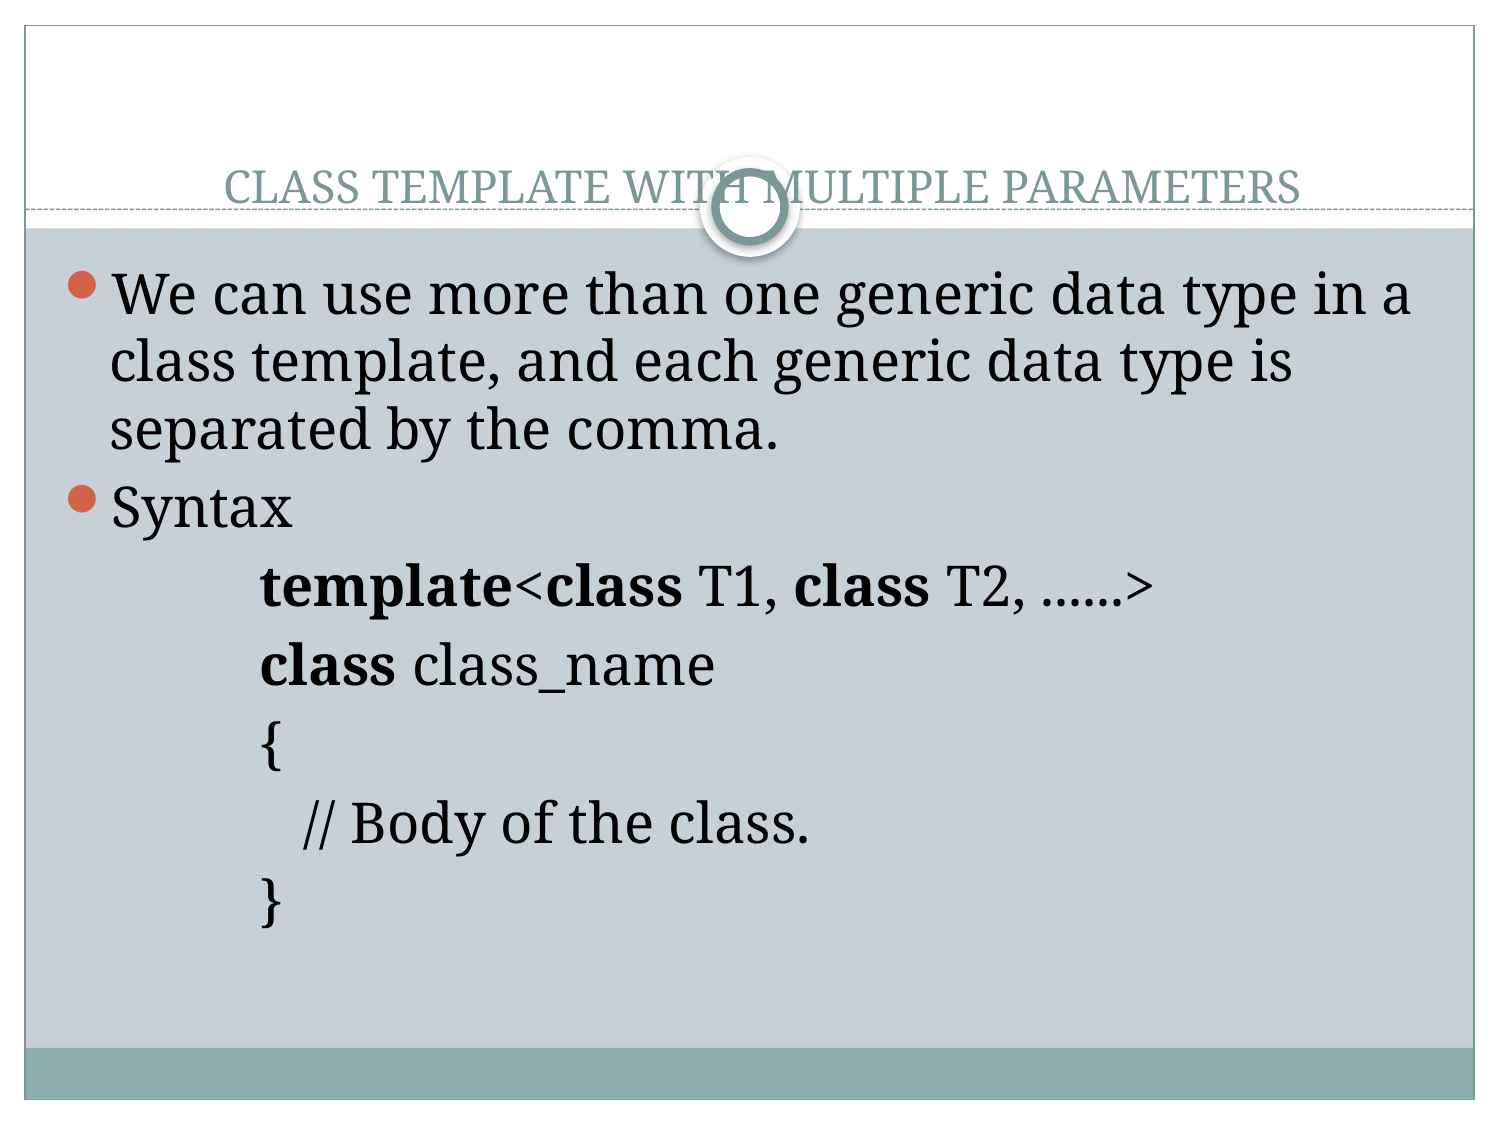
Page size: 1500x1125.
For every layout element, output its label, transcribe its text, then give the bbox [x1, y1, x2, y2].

list We can use more than one generic data type in a class template, and each generic data type is separated by the comma. Syntax template<class T1, class T2, ......> class class_name { // Body of the class. } [49, 250, 1445, 1001]
title CLASS TEMPLATE WITH MULTIPLE PARAMETERS [62, 149, 1463, 275]
